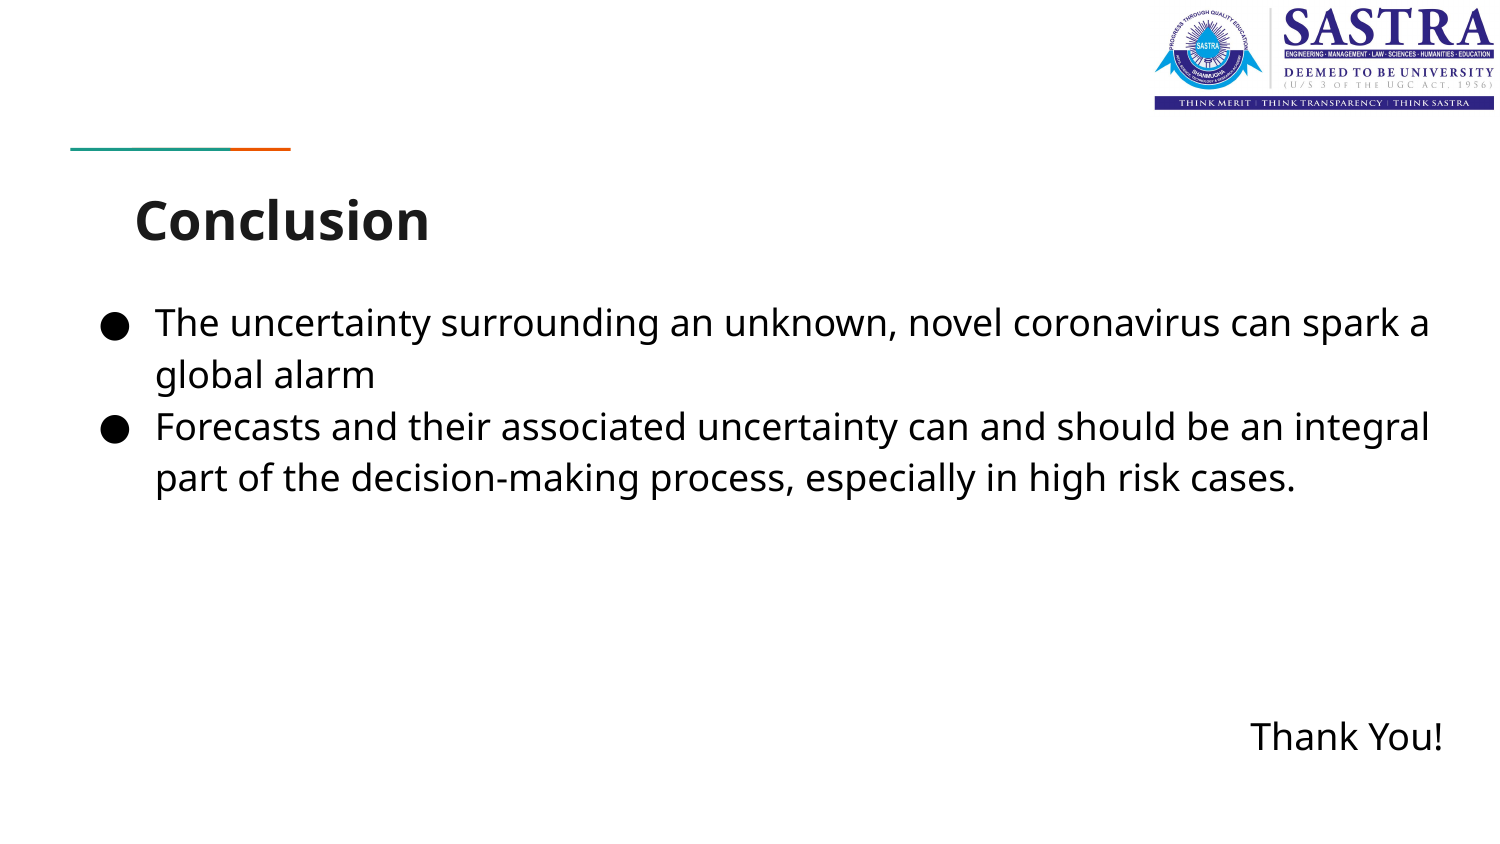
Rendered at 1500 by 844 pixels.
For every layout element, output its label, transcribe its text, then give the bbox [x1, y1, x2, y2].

picture [1149, 0, 1500, 117]
title Conclusion [119, 171, 1381, 260]
list The uncertainty surrounding an unknown, novel coronavirus can spark a global alarm Forecasts and their associated uncertainty can and should be an integral part of the decision-making process, especially in high risk cases. Thank You! [64, 277, 1459, 787]
